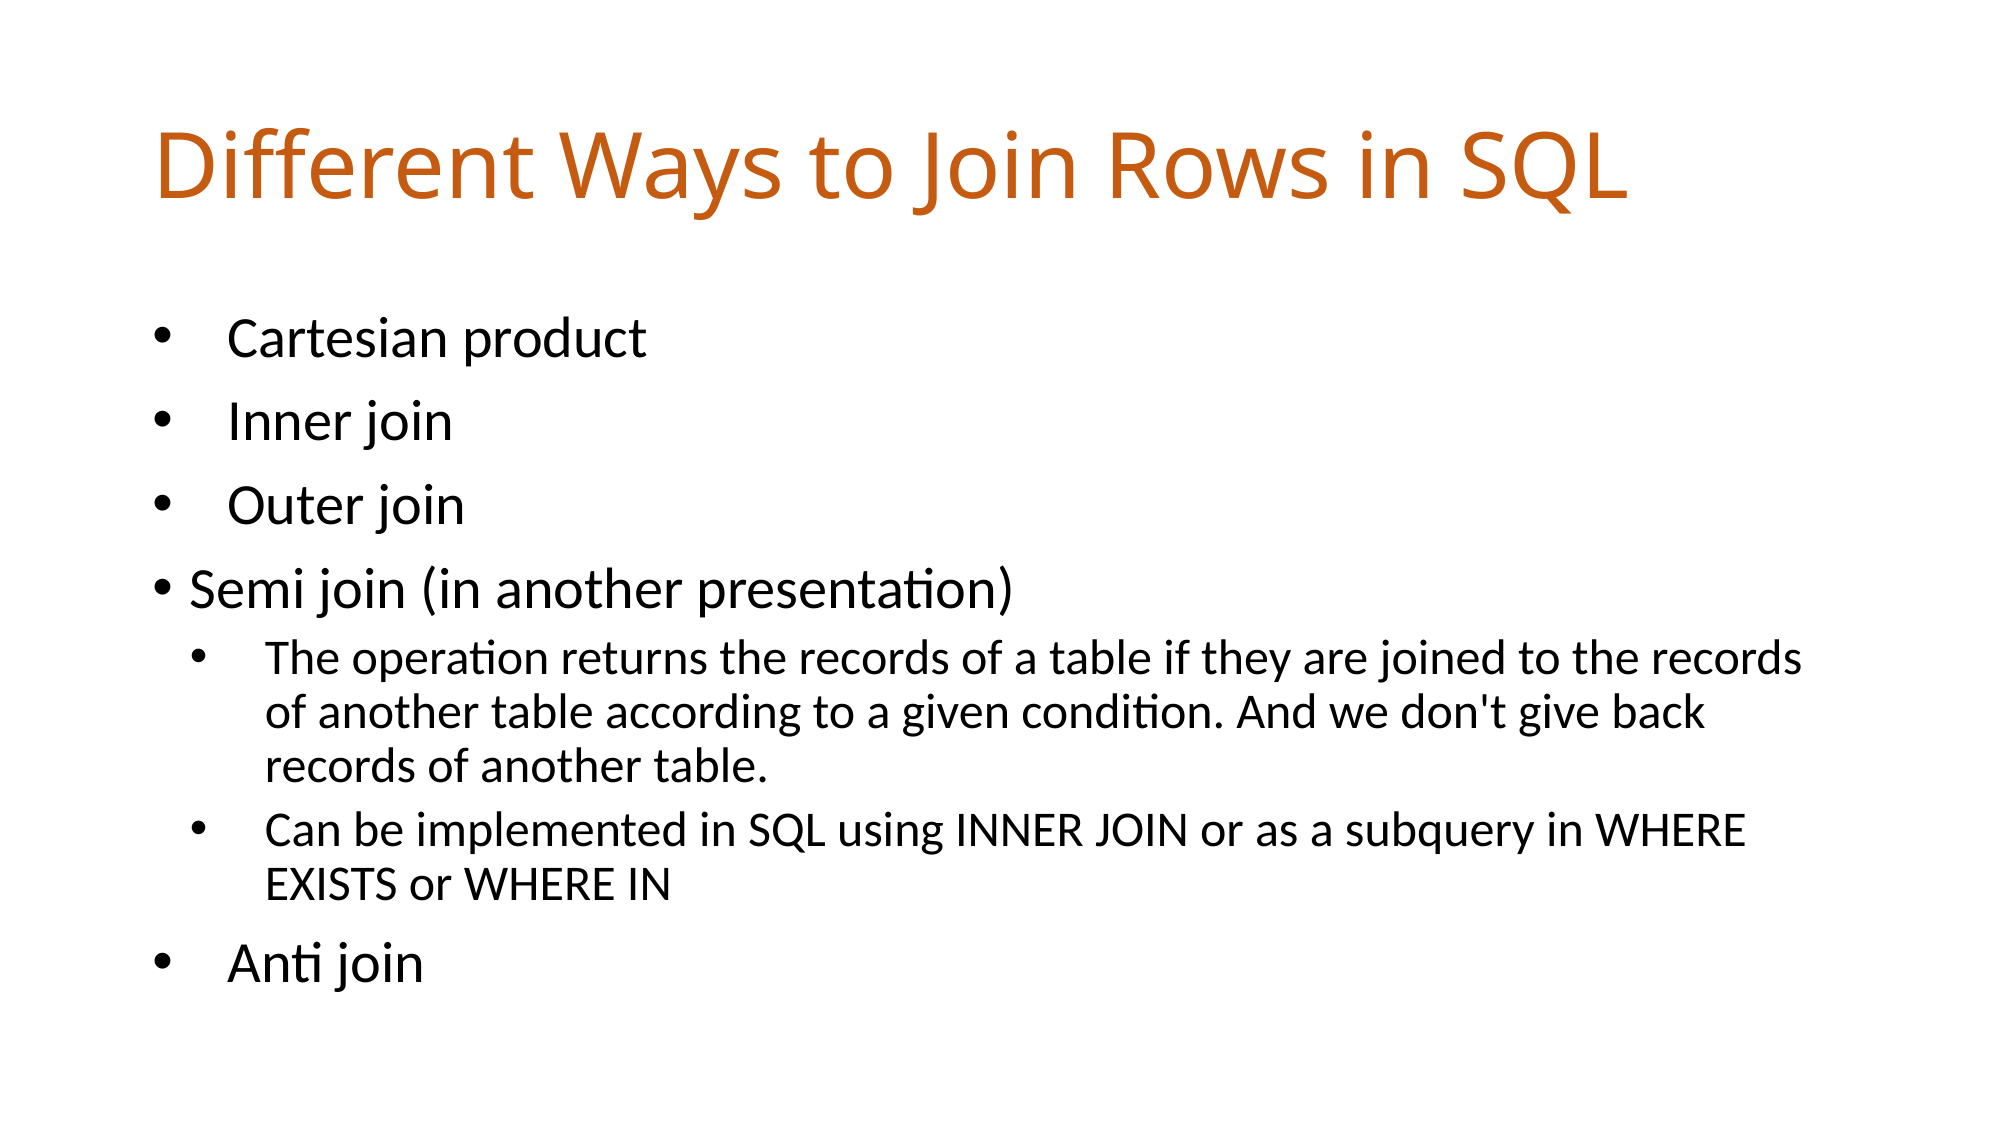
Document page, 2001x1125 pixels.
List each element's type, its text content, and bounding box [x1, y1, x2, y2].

list Cartesian product Inner join Outer join Semi join (in another presentation) The operation returns the records of a table if they are joined to the records of another table according to a given condition. And we don't give back records of another table. Can be implemented in SQL using INNER JOIN or as a subquery in WHERE EXISTS or WHERE IN Anti join [137, 299, 1863, 1014]
title Different Ways to Join Rows in SQL [137, 59, 1863, 278]
